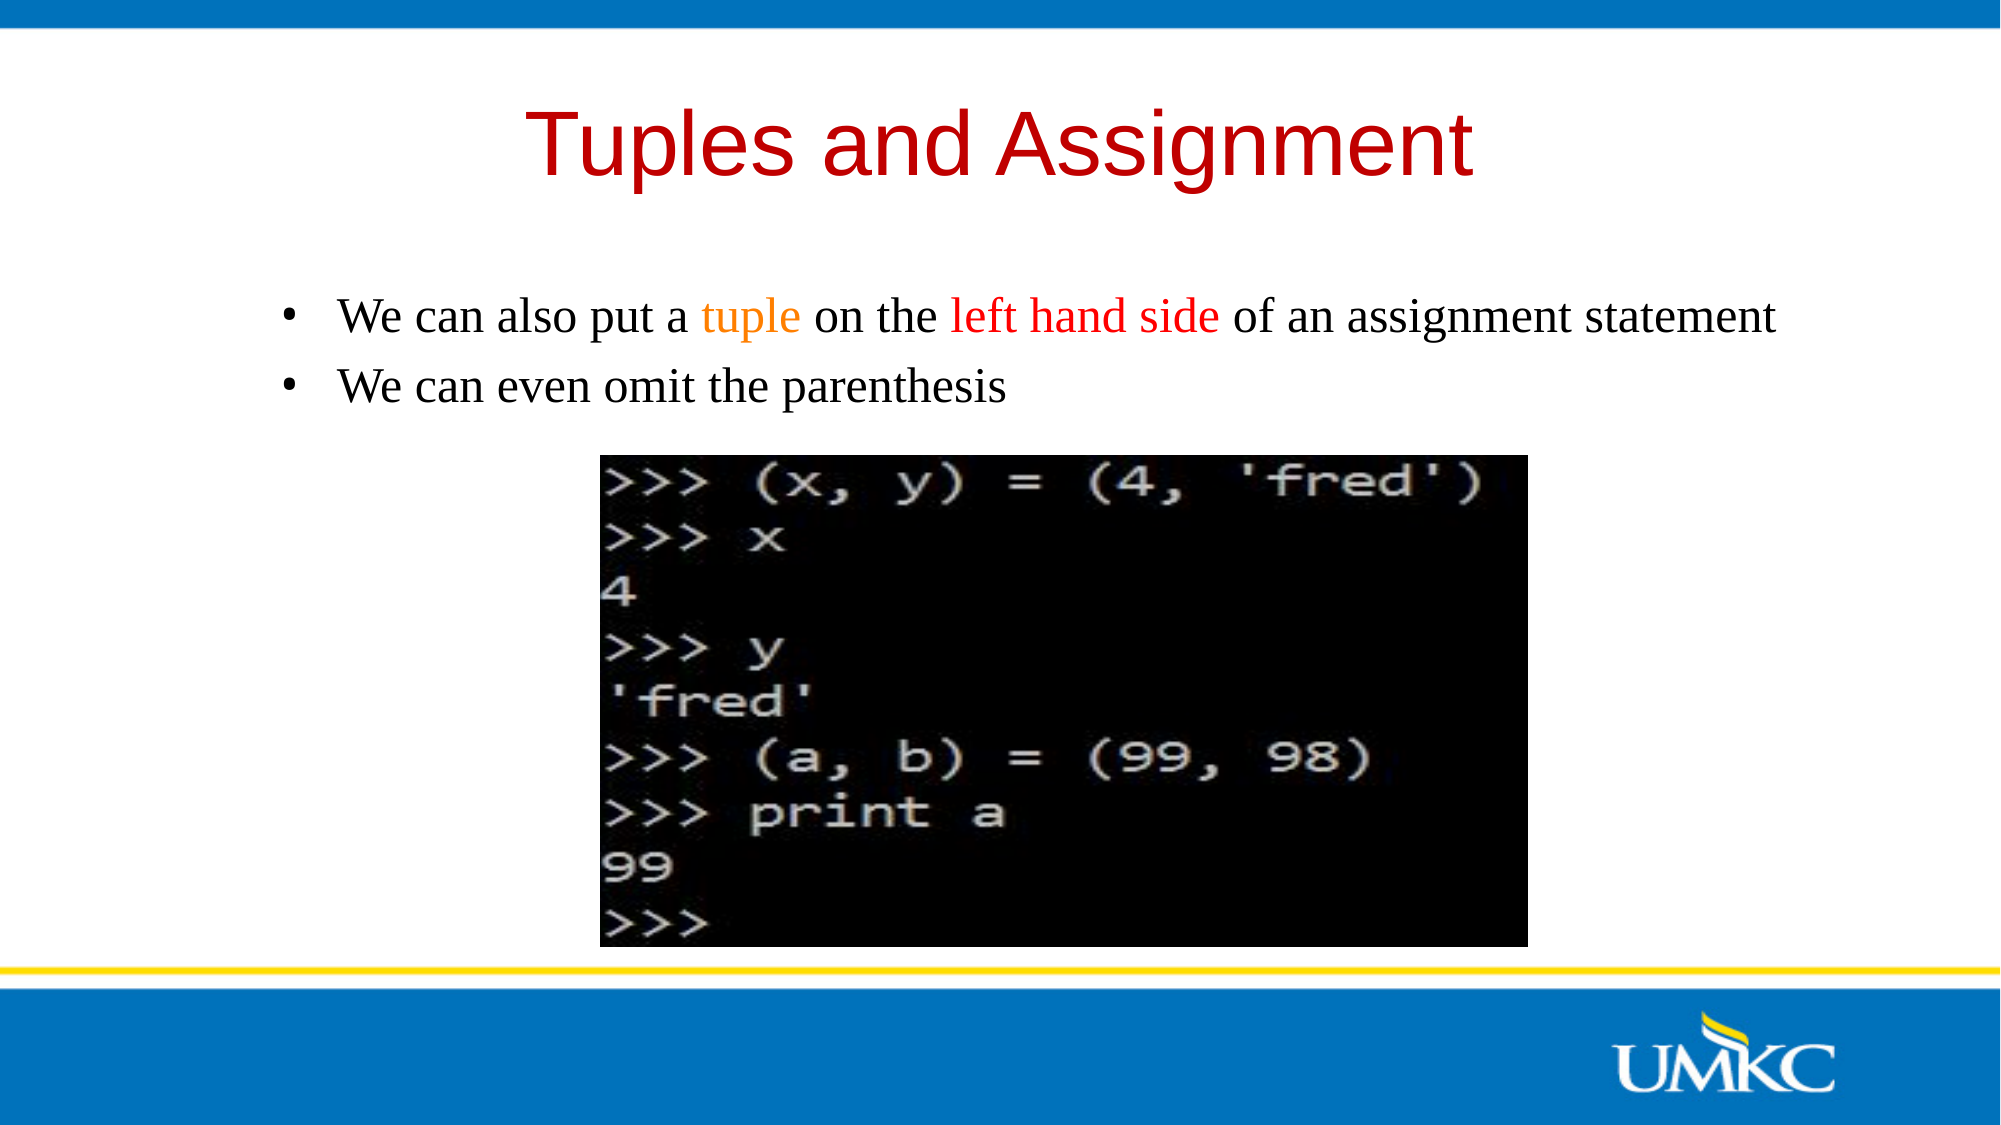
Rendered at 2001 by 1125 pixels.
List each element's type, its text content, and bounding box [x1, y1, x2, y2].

title Tuples and Assignment [99, 45, 1900, 233]
picture [0, 0, 2001, 1125]
text_box We can also put a tuple on the left hand side of an assignment statement We can even omit the parenthesis [185, 275, 1814, 596]
